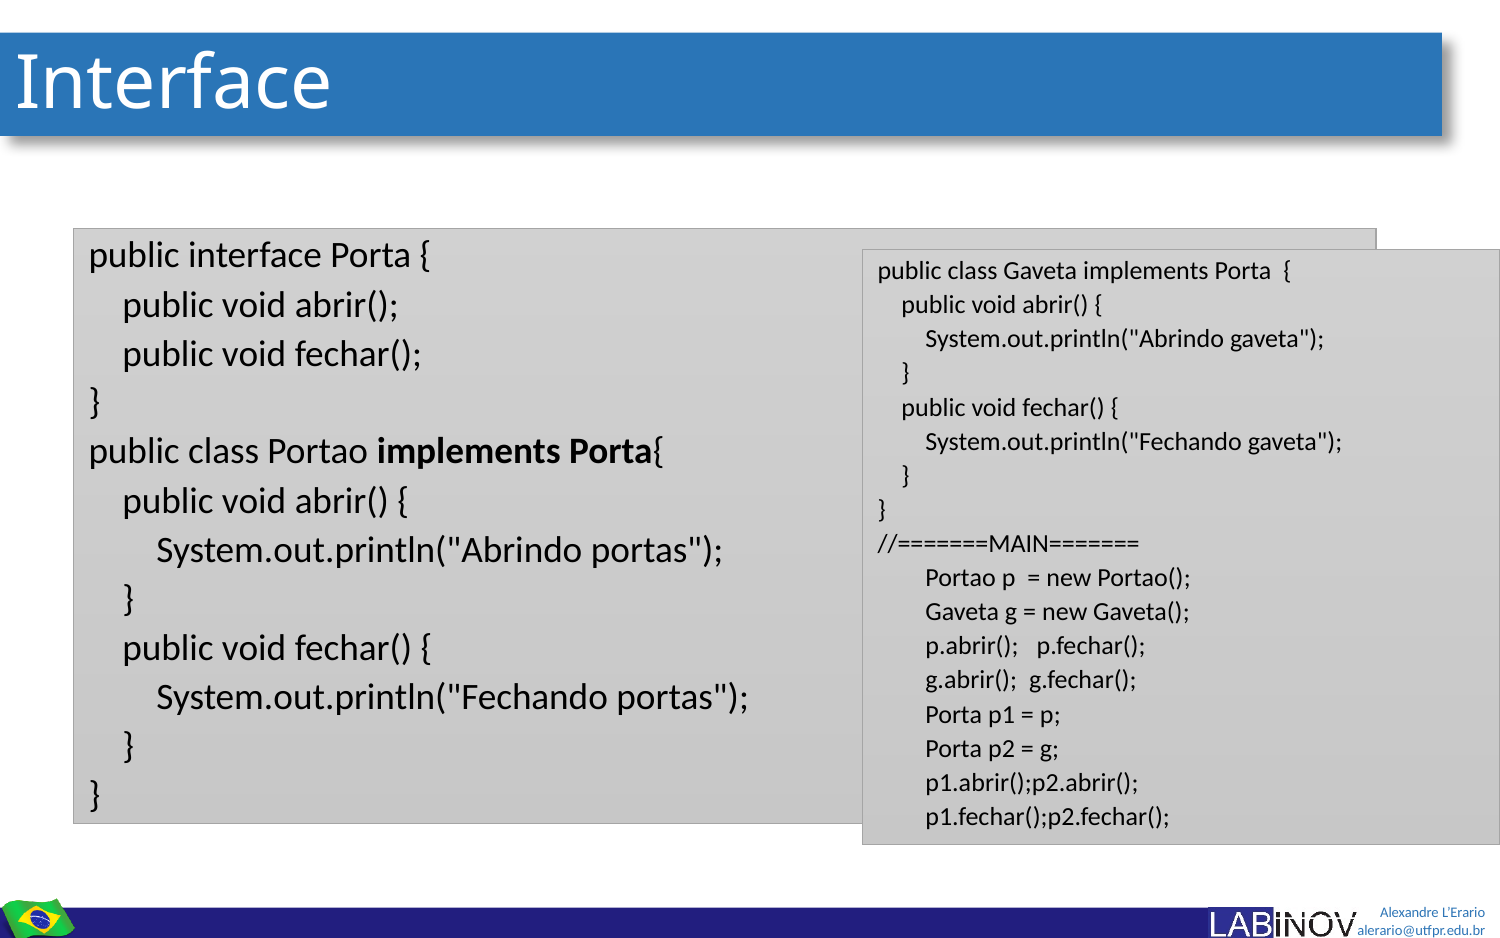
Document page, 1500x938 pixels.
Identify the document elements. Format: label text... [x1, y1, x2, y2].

title Interface [0, 32, 1442, 136]
list public interface Porta { public void abrir(); public void fechar(); } public class Portao implements Porta{ public void abrir() { System.out.println("Abrindo portas"); } public void fechar() { System.out.println("Fechando portas"); } } [73, 228, 1377, 824]
picture [0, 880, 76, 938]
list public class Gaveta implements Porta { public void abrir() { System.out.println("Abrindo gaveta"); } public void fechar() { System.out.println("Fechando gaveta"); } } //=======MAIN======= Portao p = new Portao(); Gaveta g = new Gaveta(); p.abrir(); p.fechar(); g.abrir(); g.fechar(); Porta p1 = p; Porta p2 = g; p1.abrir();p2.abrir(); p1.fechar();p2.fechar(); [862, 249, 1500, 845]
picture [1208, 907, 1359, 938]
